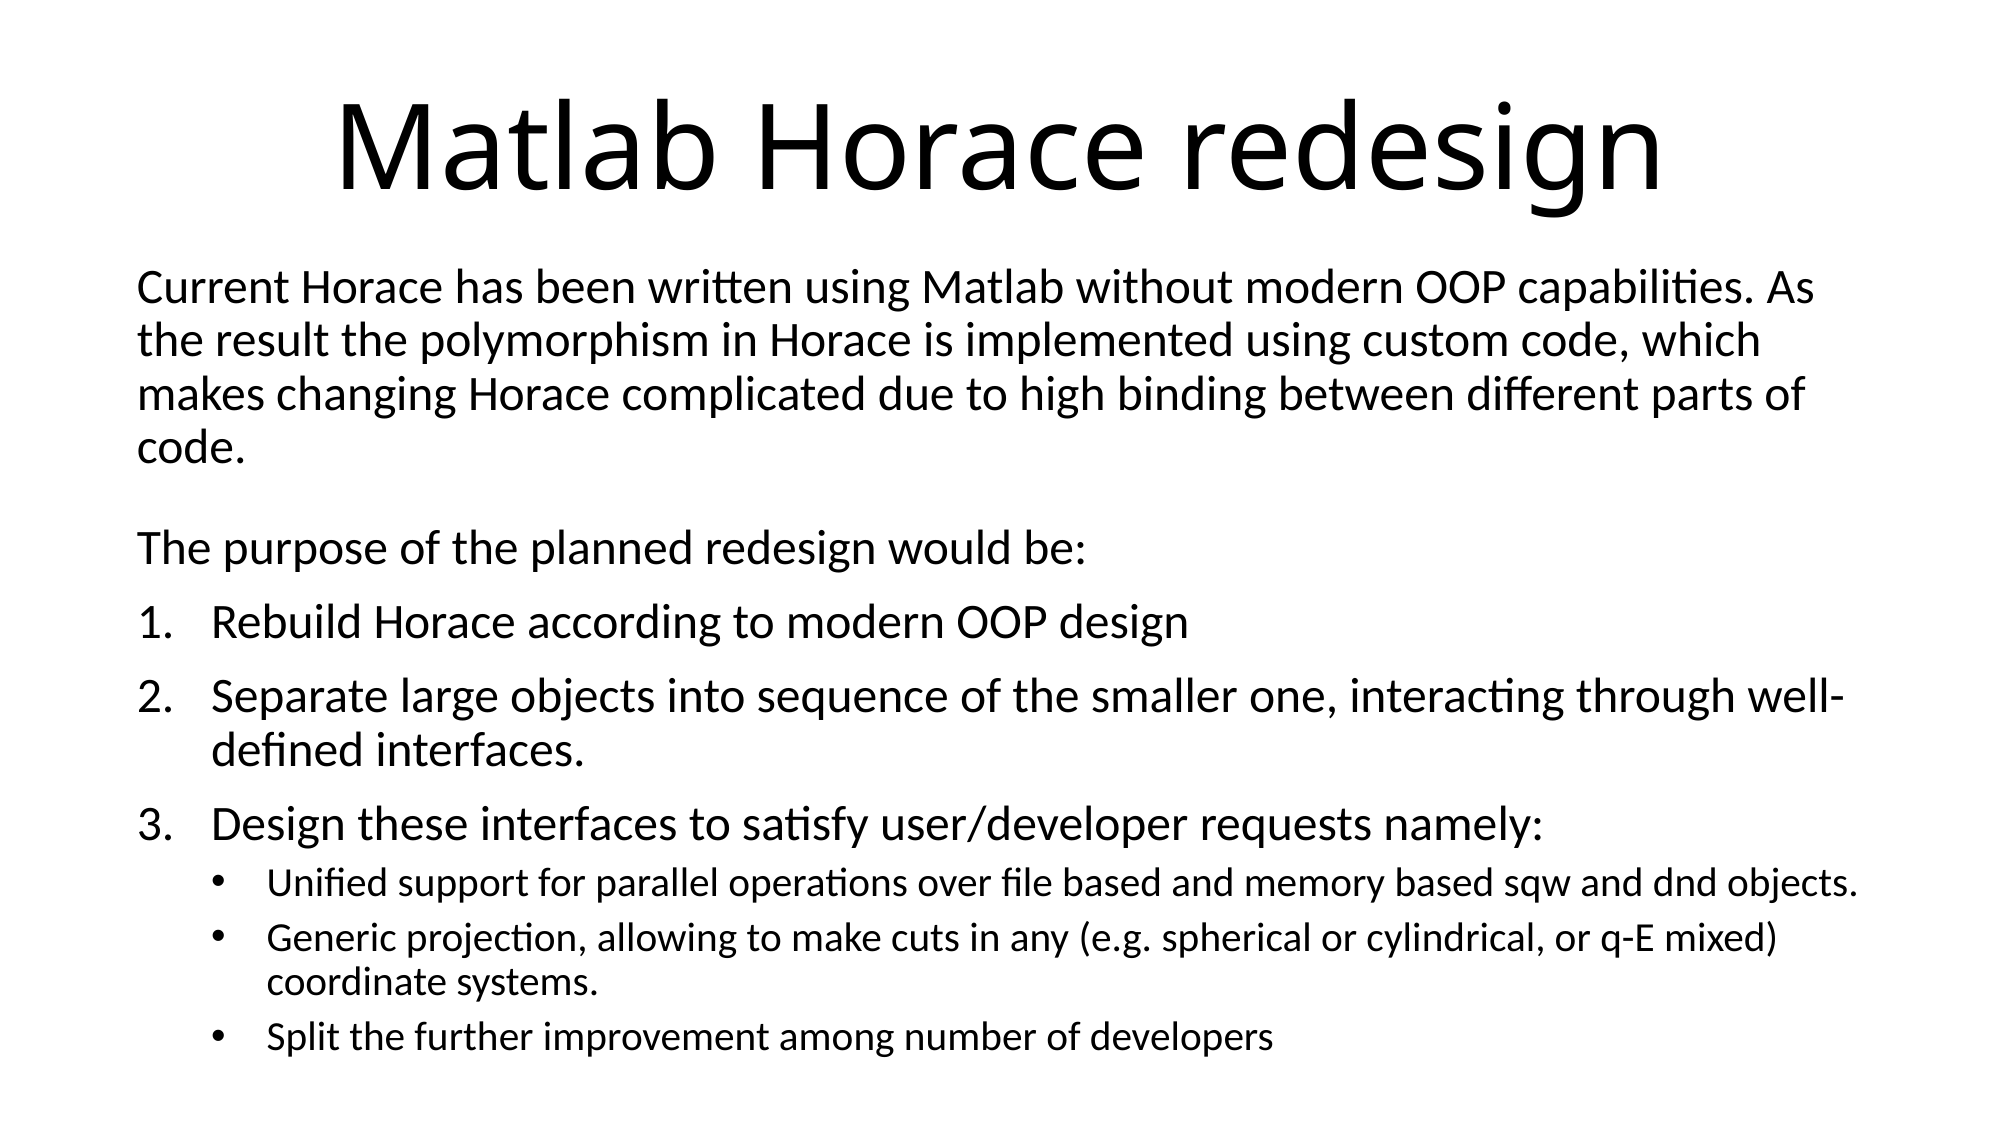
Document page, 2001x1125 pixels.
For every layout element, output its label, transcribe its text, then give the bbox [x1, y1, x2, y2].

text_box The purpose of the planned redesign would be: Rebuild Horace according to modern OOP design Separate large objects into sequence of the smaller one, interacting through well-defined interfaces. Design these interfaces to satisfy user/developer requests namely: Unified support for parallel operations over file based and memory based sqw and dnd objects. Generic projection, allowing to make cuts in any (e.g. spherical or cylindrical, or q-E mixed) coordinate systems. Split the further improvement among number of developers [121, 514, 1879, 1083]
subtitle Current Horace has been written using Matlab without modern OOP capabilities. As the result the polymorphism in Horace is implemented using custom code, which makes changing Horace complicated due to high binding between different parts of code. [121, 253, 1879, 484]
title Matlab Horace redesign [249, 79, 1750, 223]
